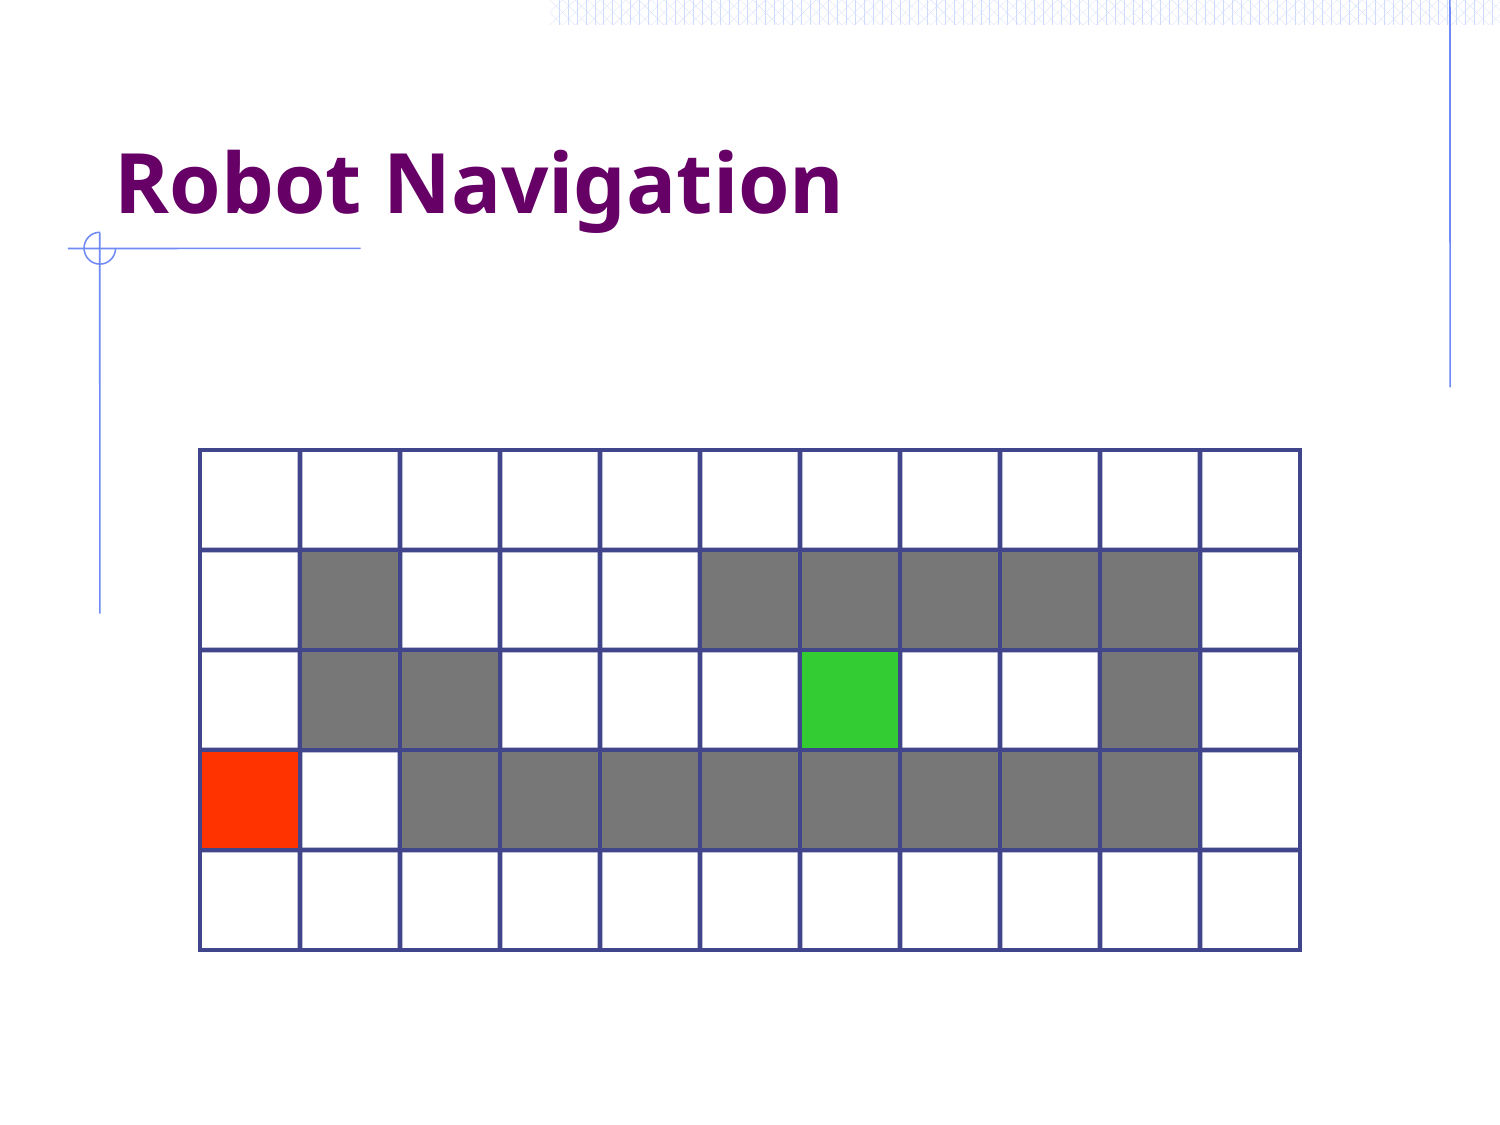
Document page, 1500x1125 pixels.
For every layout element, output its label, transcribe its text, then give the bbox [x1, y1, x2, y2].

title Robot Navigation [99, 49, 1376, 238]
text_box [199, 449, 1301, 951]
